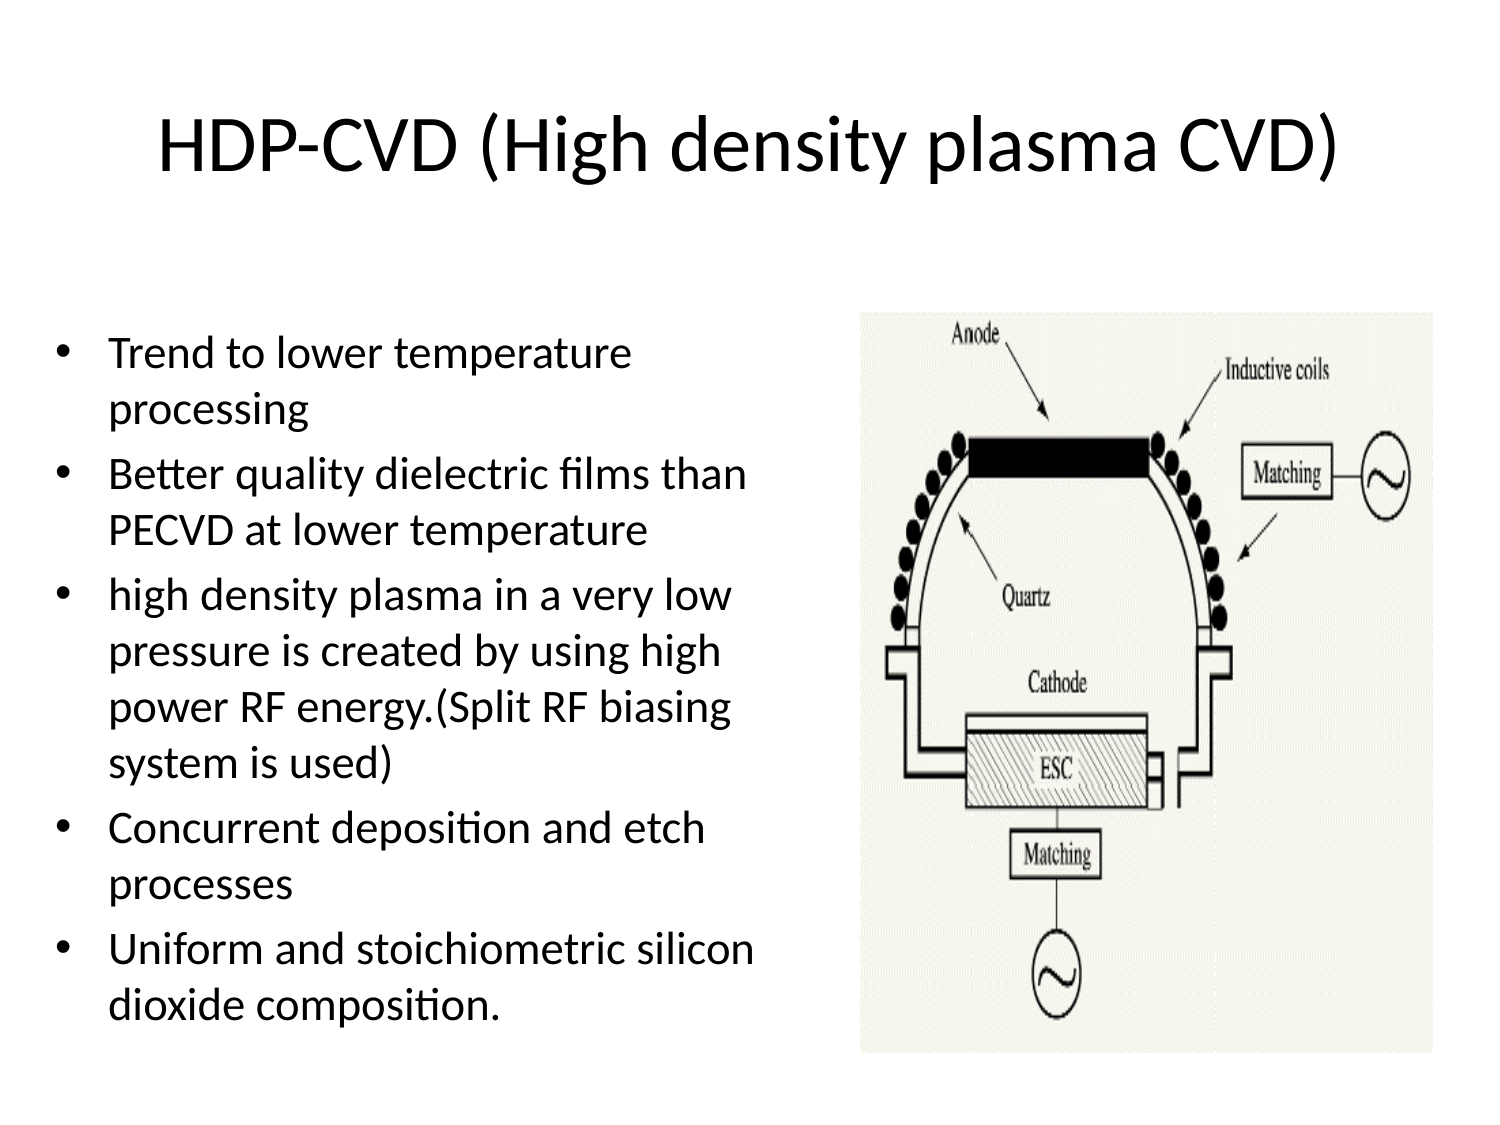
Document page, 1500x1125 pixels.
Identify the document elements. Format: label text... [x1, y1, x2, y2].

list Trend to lower temperature processing Better quality dielectric films than PECVD at lower temperature high density plasma in a very low pressure is created by using high power RF energy.(Split RF biasing system is used) Concurrent deposition and etch processes Uniform and stoichiometric silicon dioxide composition. [40, 314, 850, 1043]
picture [856, 310, 1433, 1053]
title HDP-CVD (High density plasma CVD) [75, 45, 1425, 233]
